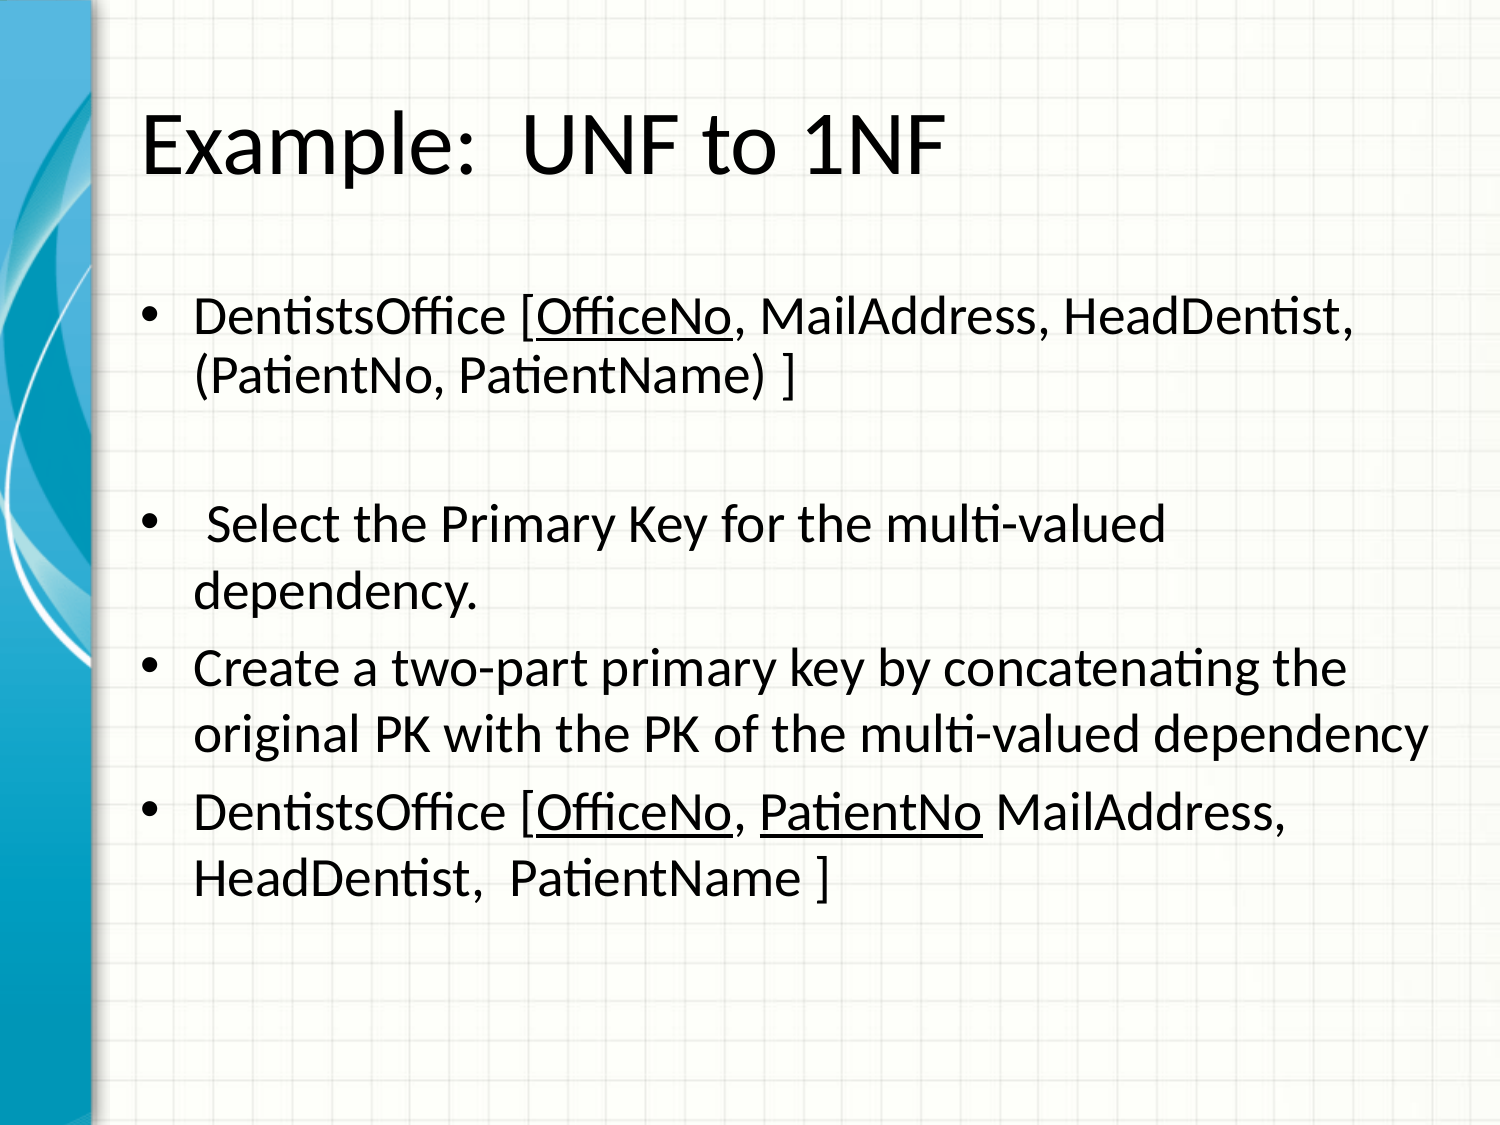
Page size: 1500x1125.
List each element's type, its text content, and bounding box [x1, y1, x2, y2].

list DentistsOffice [OfficeNo, MailAddress, HeadDentist, (PatientNo, PatientName) ] Select the Primary Key for the multi-valued dependency. Create a two-part primary key by concatenating the original PK with the PK of the multi-valued dependency DentistsOffice [OfficeNo, PatientNo MailAddress, HeadDentist, PatientName ] [125, 278, 1450, 967]
title Example: UNF to 1NF [125, 44, 1450, 232]
picture [0, 0, 1500, 1125]
